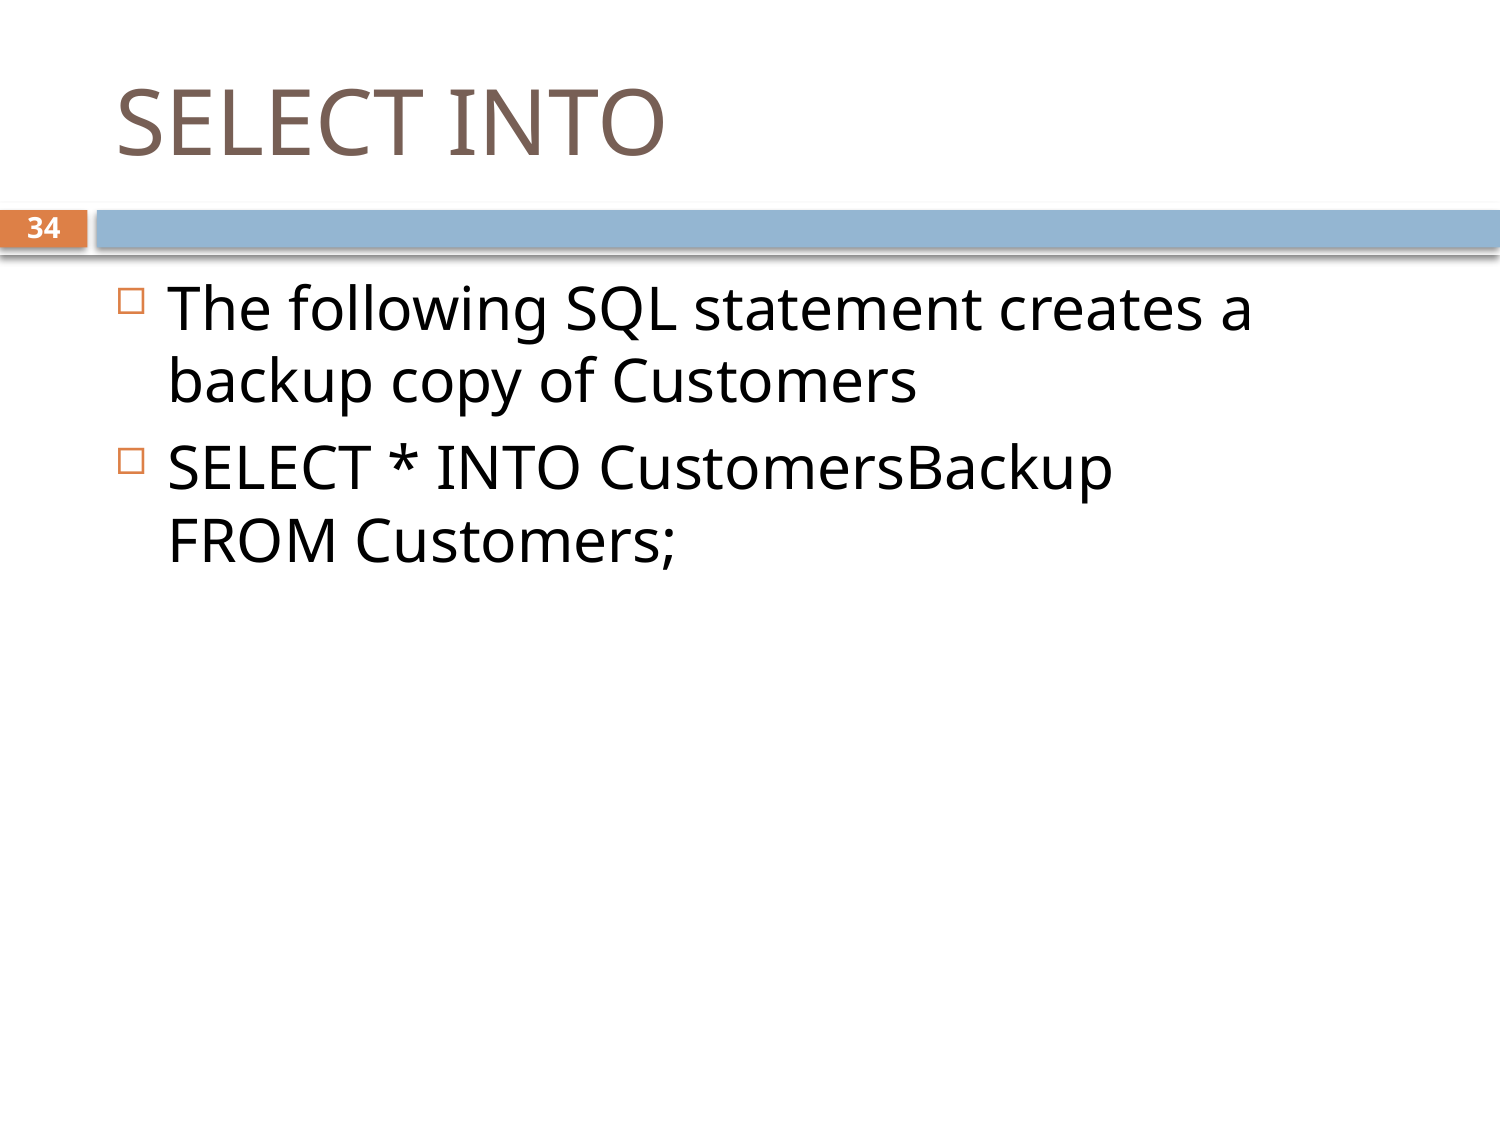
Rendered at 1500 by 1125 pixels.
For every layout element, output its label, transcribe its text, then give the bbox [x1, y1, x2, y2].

slide_number 34 [0, 208, 88, 249]
list The following SQL statement creates a backup copy of Customers SELECT * INTO CustomersBackup FROM Customers; [100, 262, 1438, 1000]
title SELECT INTO [100, 37, 1438, 200]
